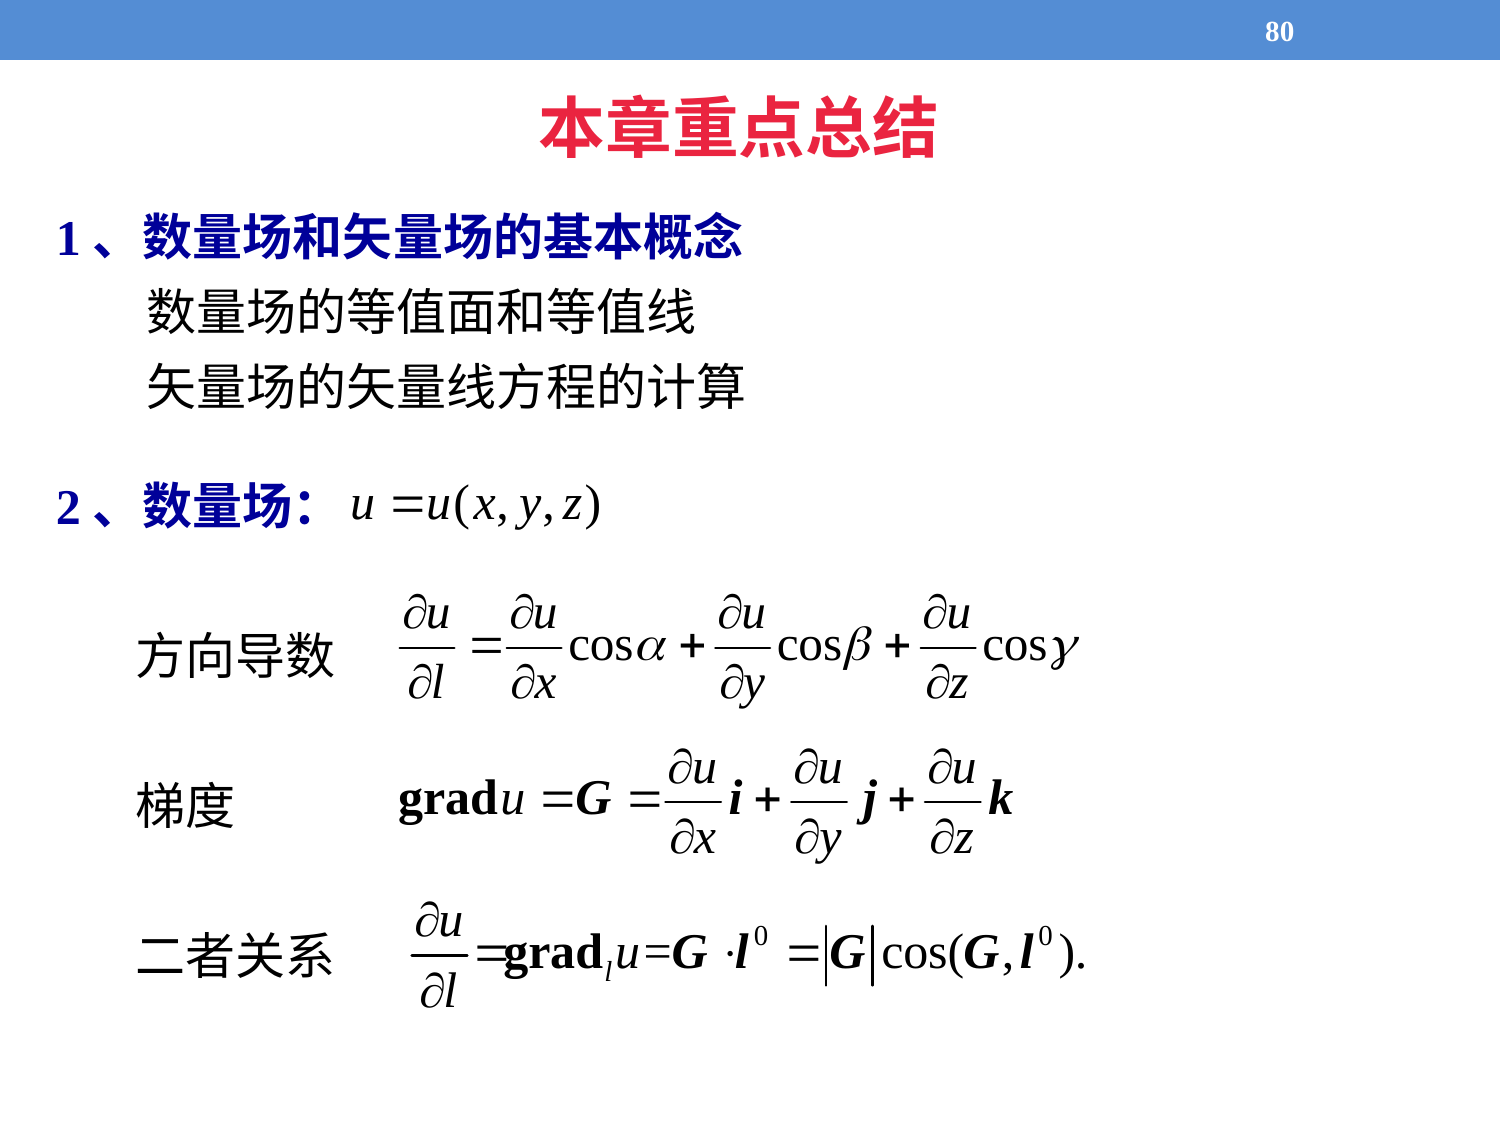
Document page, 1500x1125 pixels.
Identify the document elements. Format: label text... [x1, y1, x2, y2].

text_box 1、数量场和矢量场的基本概念 数量场的等值面和等值线 矢量场的矢量线方程的计算 2、数量场： 方向导数 梯度 二者关系 [41, 183, 1436, 1067]
list 本章重点总结 [53, 78, 1425, 173]
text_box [348, 479, 605, 537]
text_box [395, 739, 1046, 869]
slide_number 80 [1250, 3, 1425, 57]
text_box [407, 892, 1089, 1015]
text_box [395, 585, 1081, 714]
